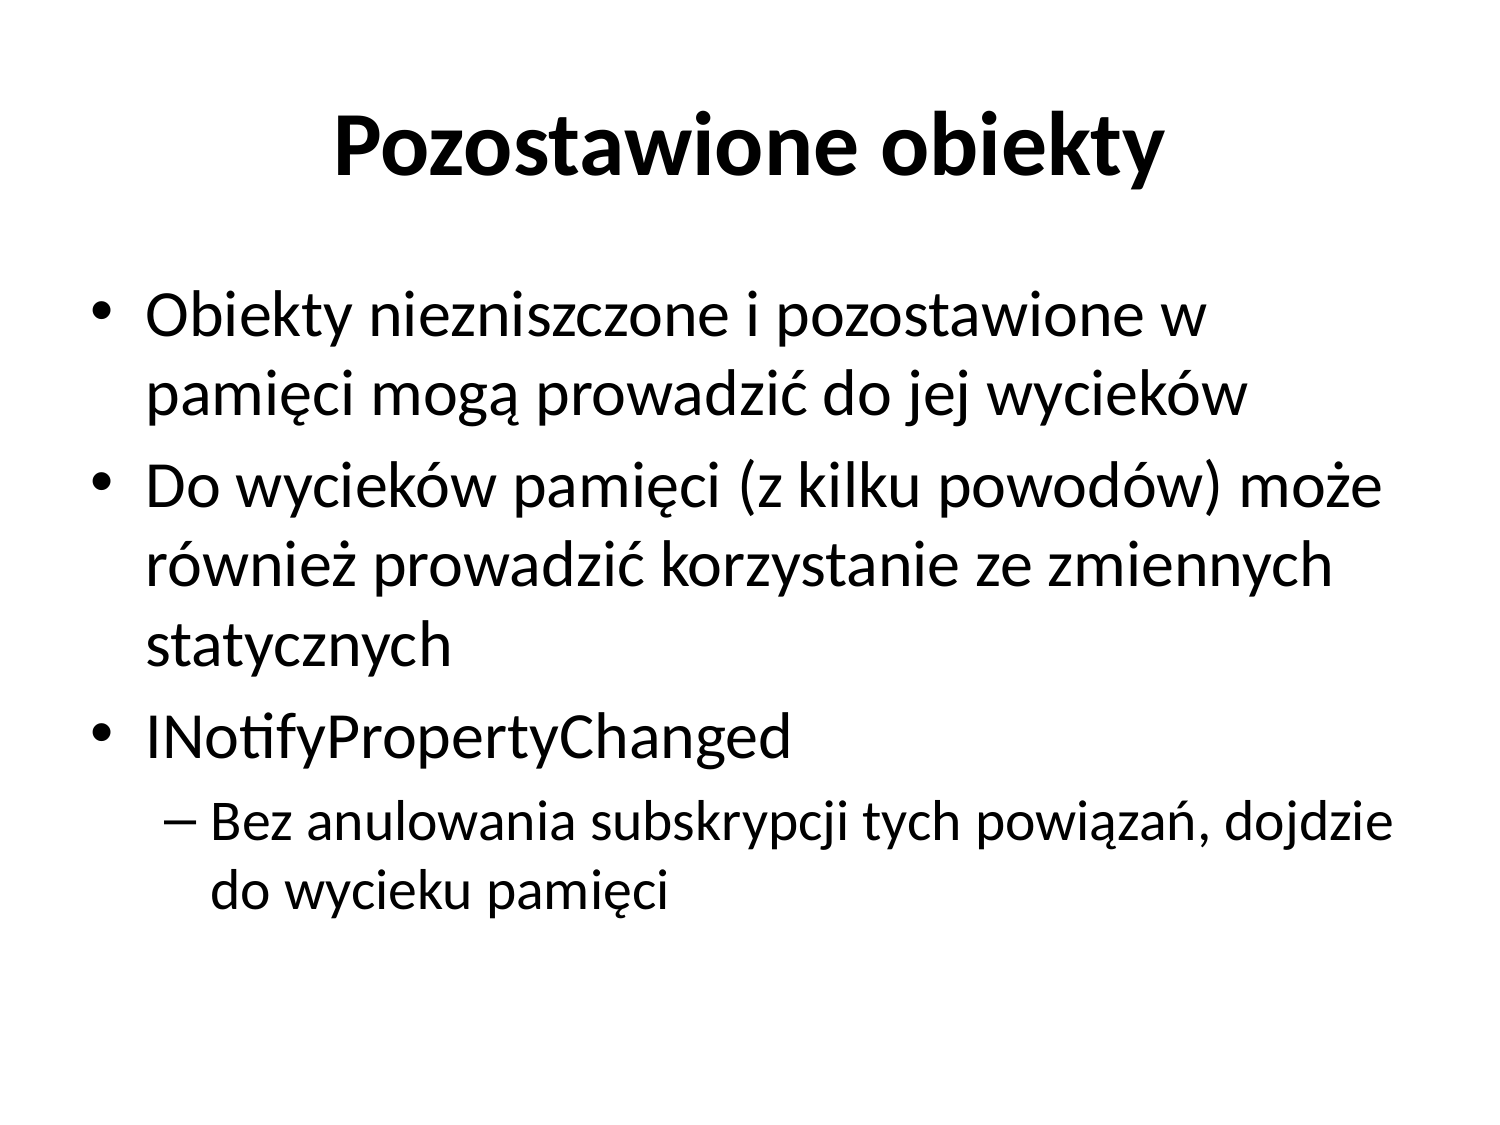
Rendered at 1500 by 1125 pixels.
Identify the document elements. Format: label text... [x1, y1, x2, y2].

title Pozostawione obiekty [75, 45, 1425, 233]
list Obiekty niezniszczone i pozostawione w pamięci mogą prowadzić do jej wycieków Do wycieków pamięci (z kilku powodów) może również prowadzić korzystanie ze zmiennych statycznych INotifyPropertyChanged Bez anulowania subskrypcji tych powiązań, dojdzie do wycieku pamięci [75, 262, 1425, 1005]
